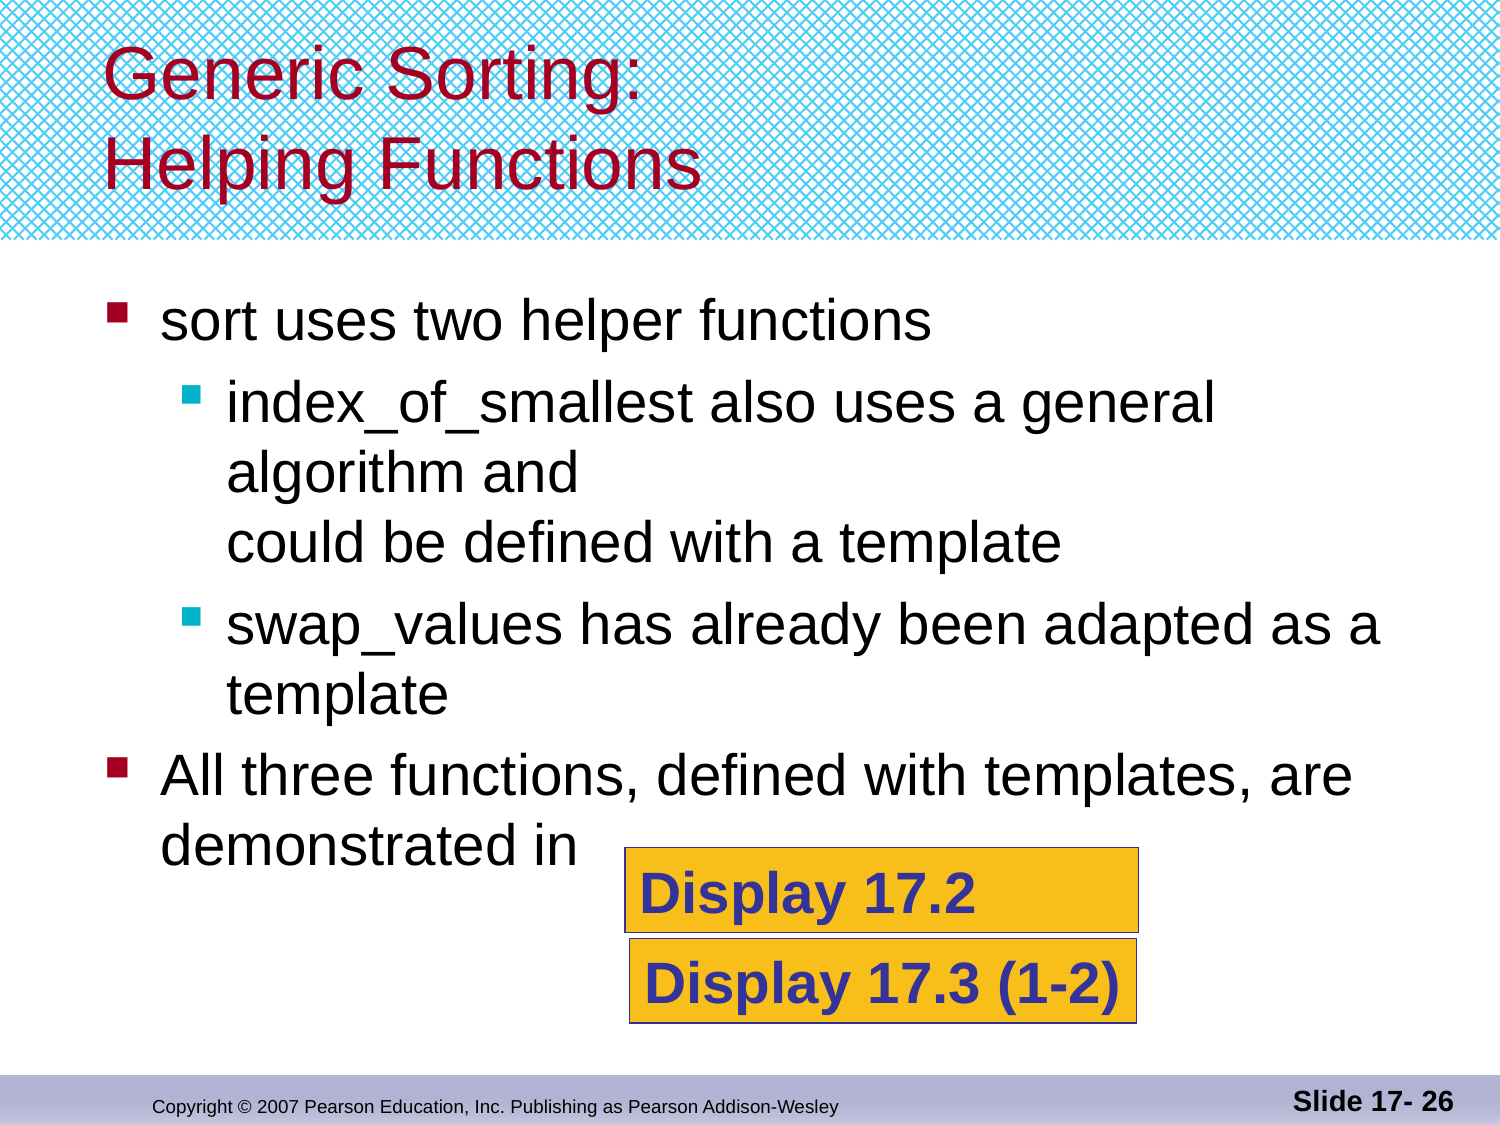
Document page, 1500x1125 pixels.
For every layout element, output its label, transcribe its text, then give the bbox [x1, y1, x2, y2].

text_box Display 17.3 (1-2) [629, 938, 1137, 1023]
title Generic Sorting: Helping Functions [87, 49, 1450, 213]
list sort uses two helper functions index_of_smallest also uses a general algorithm and could be defined with a template swap_values has already been adapted as a template All three functions, defined with templates, are demonstrated in [89, 275, 1450, 1025]
text_box Display 17.2 [624, 847, 1139, 933]
slide_number Slide 17- 26 [1156, 1050, 1469, 1125]
